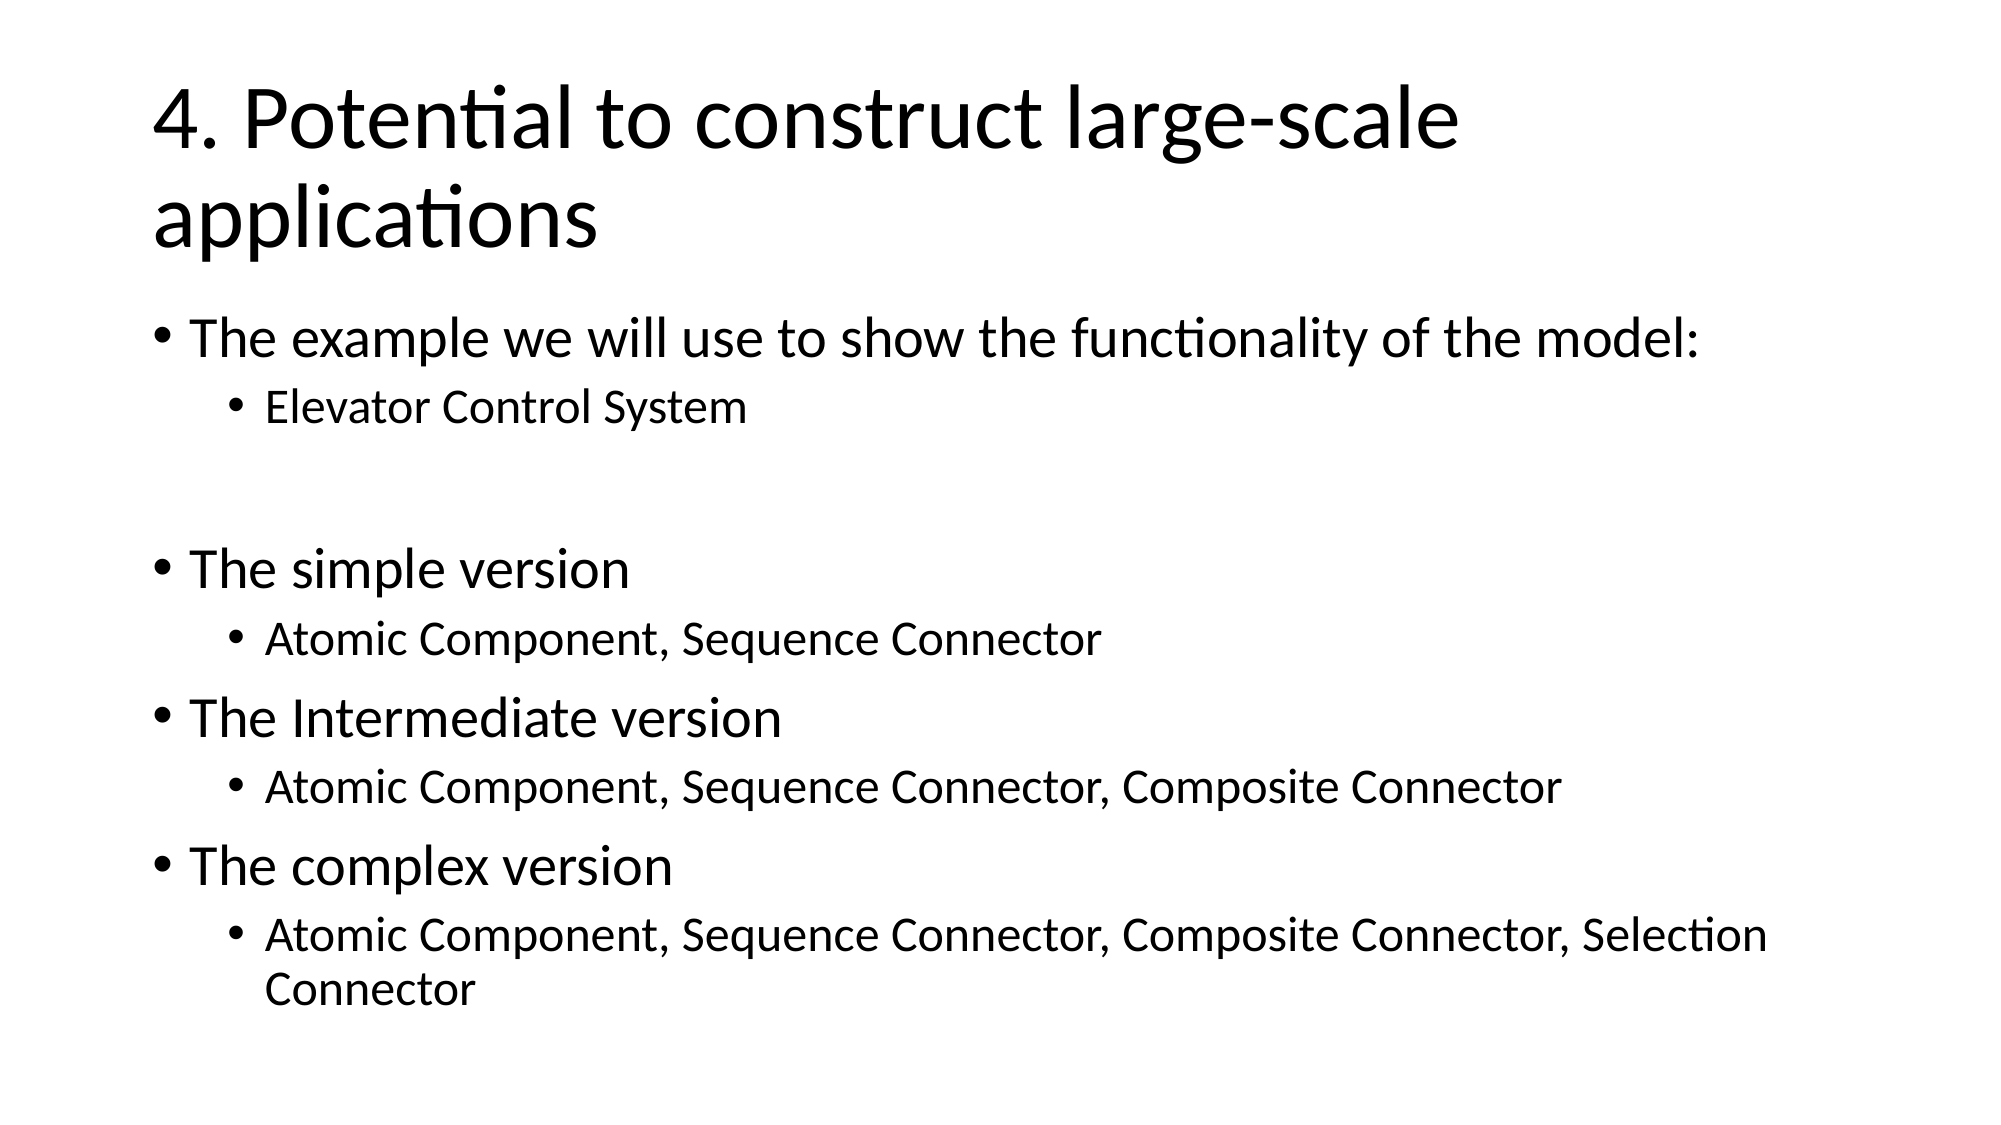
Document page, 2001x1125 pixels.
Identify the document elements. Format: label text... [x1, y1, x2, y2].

title 4. Potential to construct large-scale applications [137, 59, 1863, 278]
list The example we will use to show the functionality of the model: Elevator Control System The simple version Atomic Component, Sequence Connector The Intermediate version Atomic Component, Sequence Connector, Composite Connector The complex version Atomic Component, Sequence Connector, Composite Connector, Selection Connector [137, 299, 1863, 1014]
